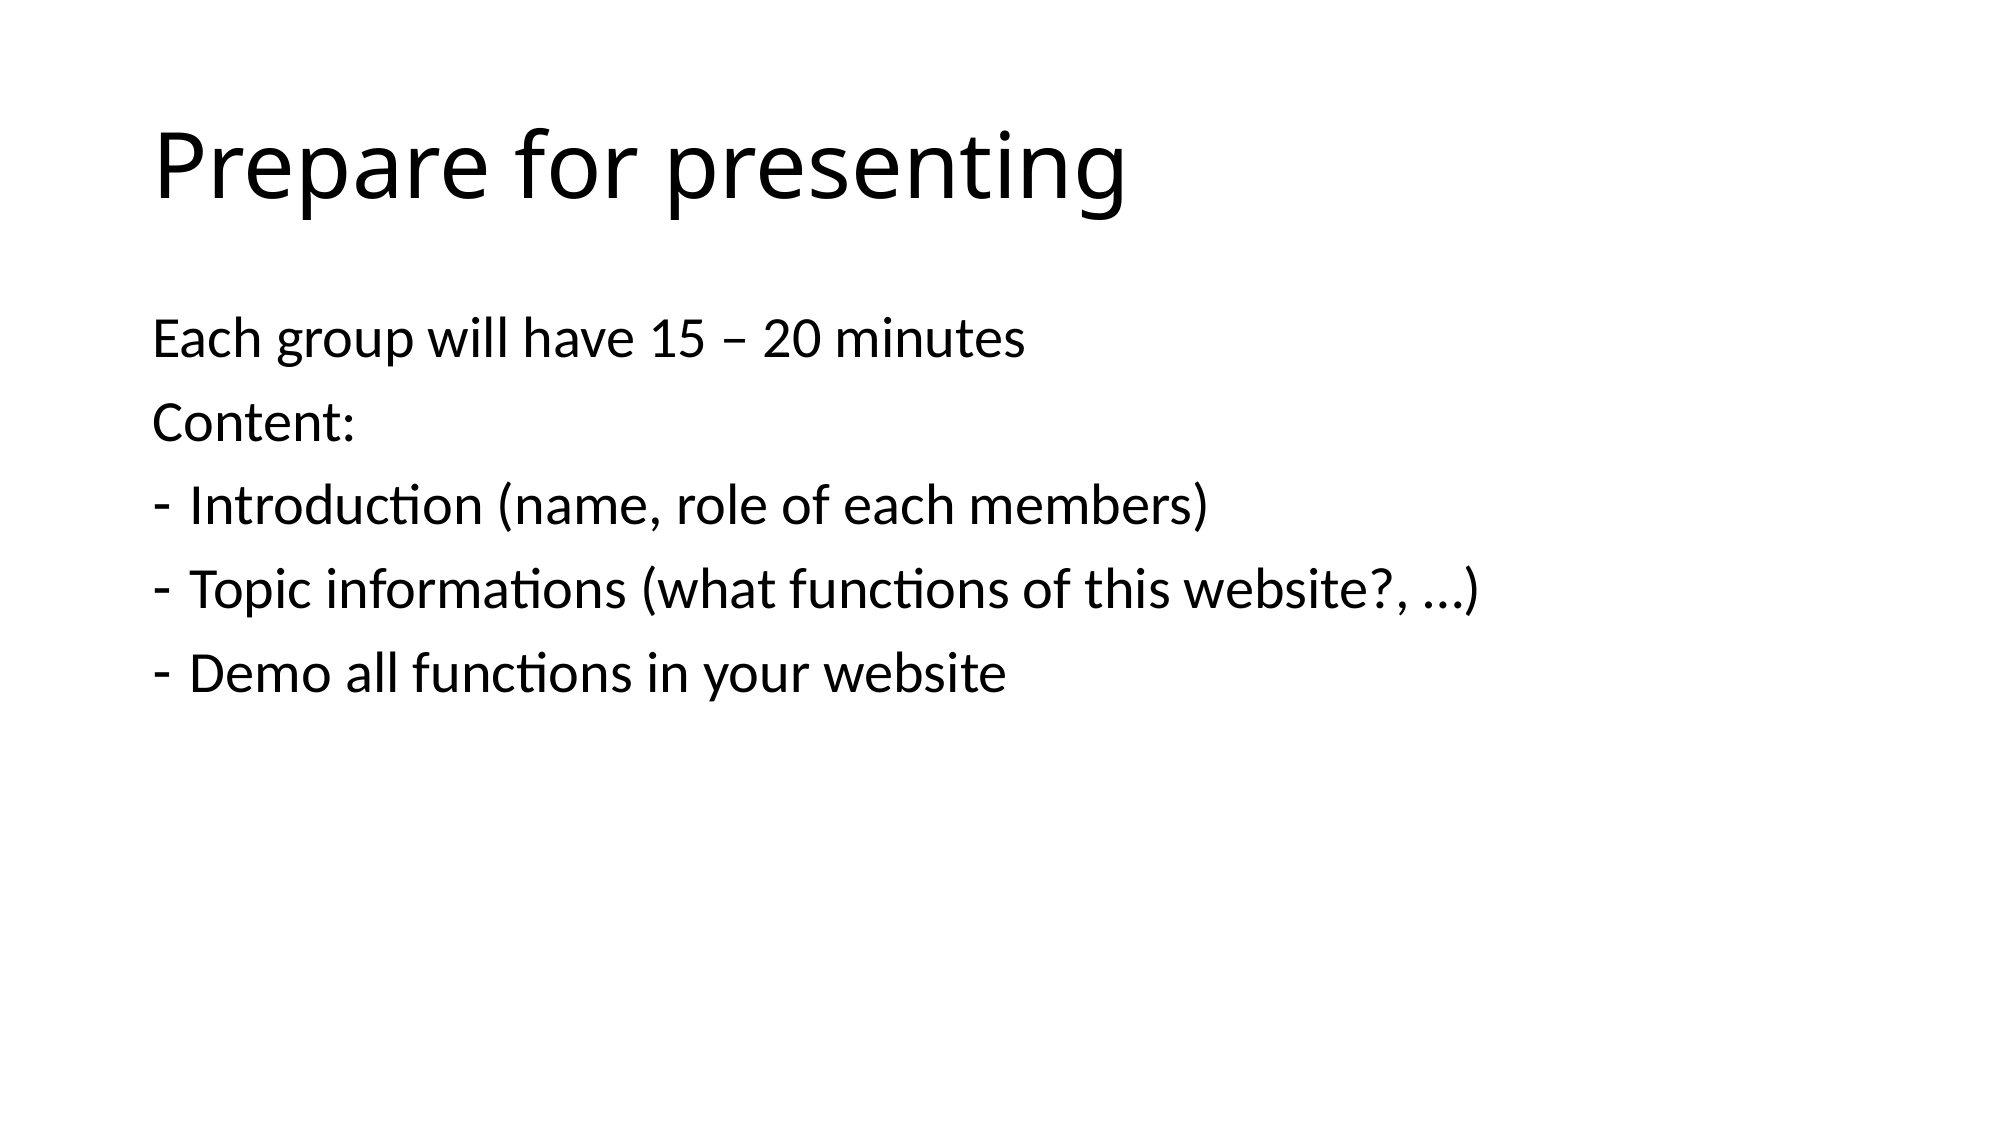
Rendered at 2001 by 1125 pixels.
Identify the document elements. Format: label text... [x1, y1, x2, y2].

title Prepare for presenting [137, 59, 1863, 278]
list Each group will have 15 – 20 minutes Content: Introduction (name, role of each members) Topic informations (what functions of this website?, …) Demo all functions in your website [137, 299, 1863, 1014]
